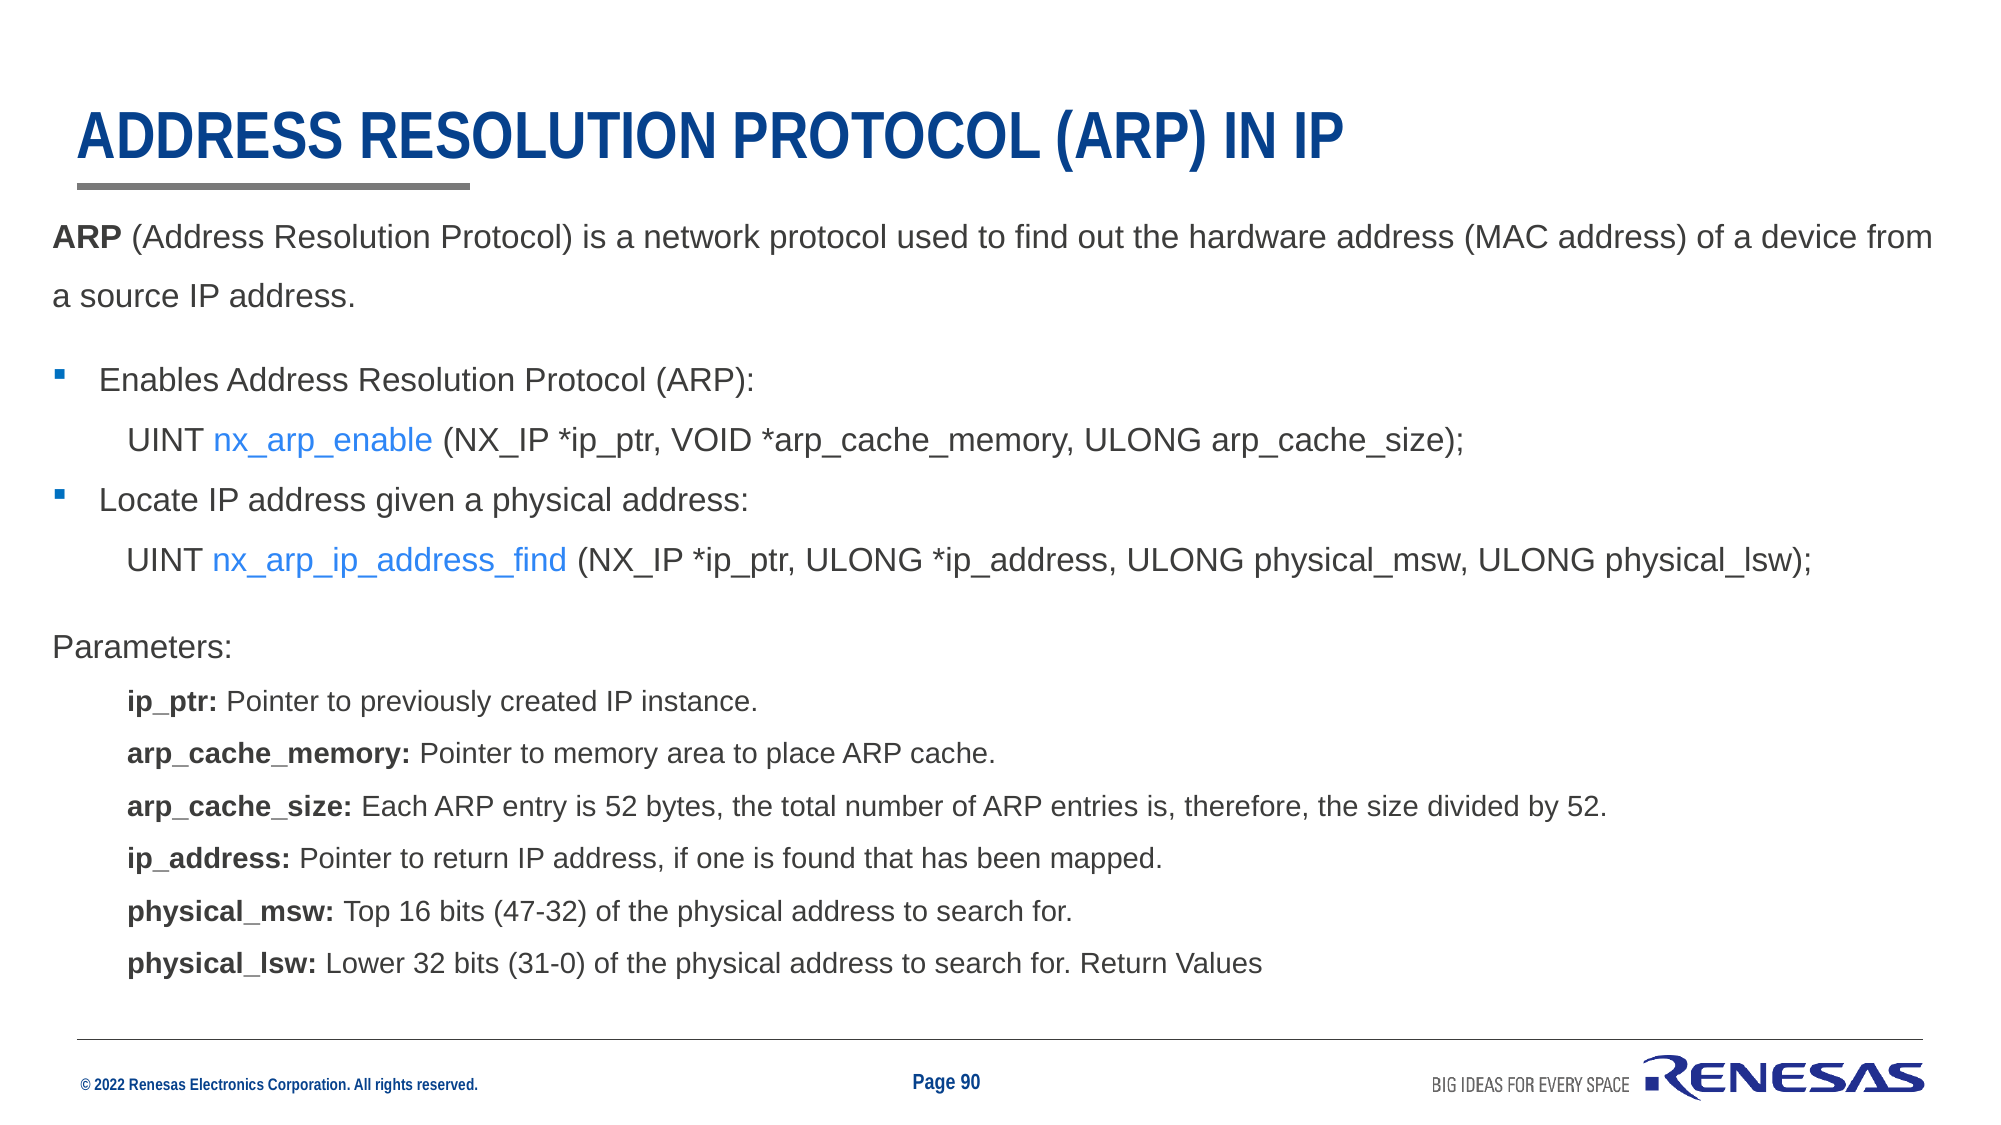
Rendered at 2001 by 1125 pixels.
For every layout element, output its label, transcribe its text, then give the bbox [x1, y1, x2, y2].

text_box Parameters: ip_ptr: Pointer to previously created IP instance. arp_cache_memory: Pointer to memory area to place ARP cache. arp_cache_size: Each ARP entry is 52 bytes, the total number of ARP entries is, therefore, the size divided by 52. ip_address: Pointer to return IP address, if one is found that has been mapped. physical_msw: Top 16 bits (47-32) of the physical address to search for. physical_lsw: Lower 32 bits (31-0) of the physical address to search for. Return Values [37, 597, 2000, 987]
text_box Enables Address Resolution Protocol (ARP): UINT nx_arp_enable (NX_IP *ip_ptr, VOID *arp_cache_memory, ULONG arp_cache_size); Locate IP address given a physical address: UINT nx_arp_ip_address_find (NX_IP *ip_ptr, ULONG *ip_address, ULONG physical_msw, ULONG physical_lsw); [37, 331, 2000, 586]
text_box ARP (Address Resolution Protocol) is a network protocol used to find out the hardware address (MAC address) of a device from a source IP address. [37, 187, 1961, 322]
picture [1425, 1049, 1933, 1106]
title Address Resolution Protocol (ARP) in IP [76, 99, 1922, 173]
